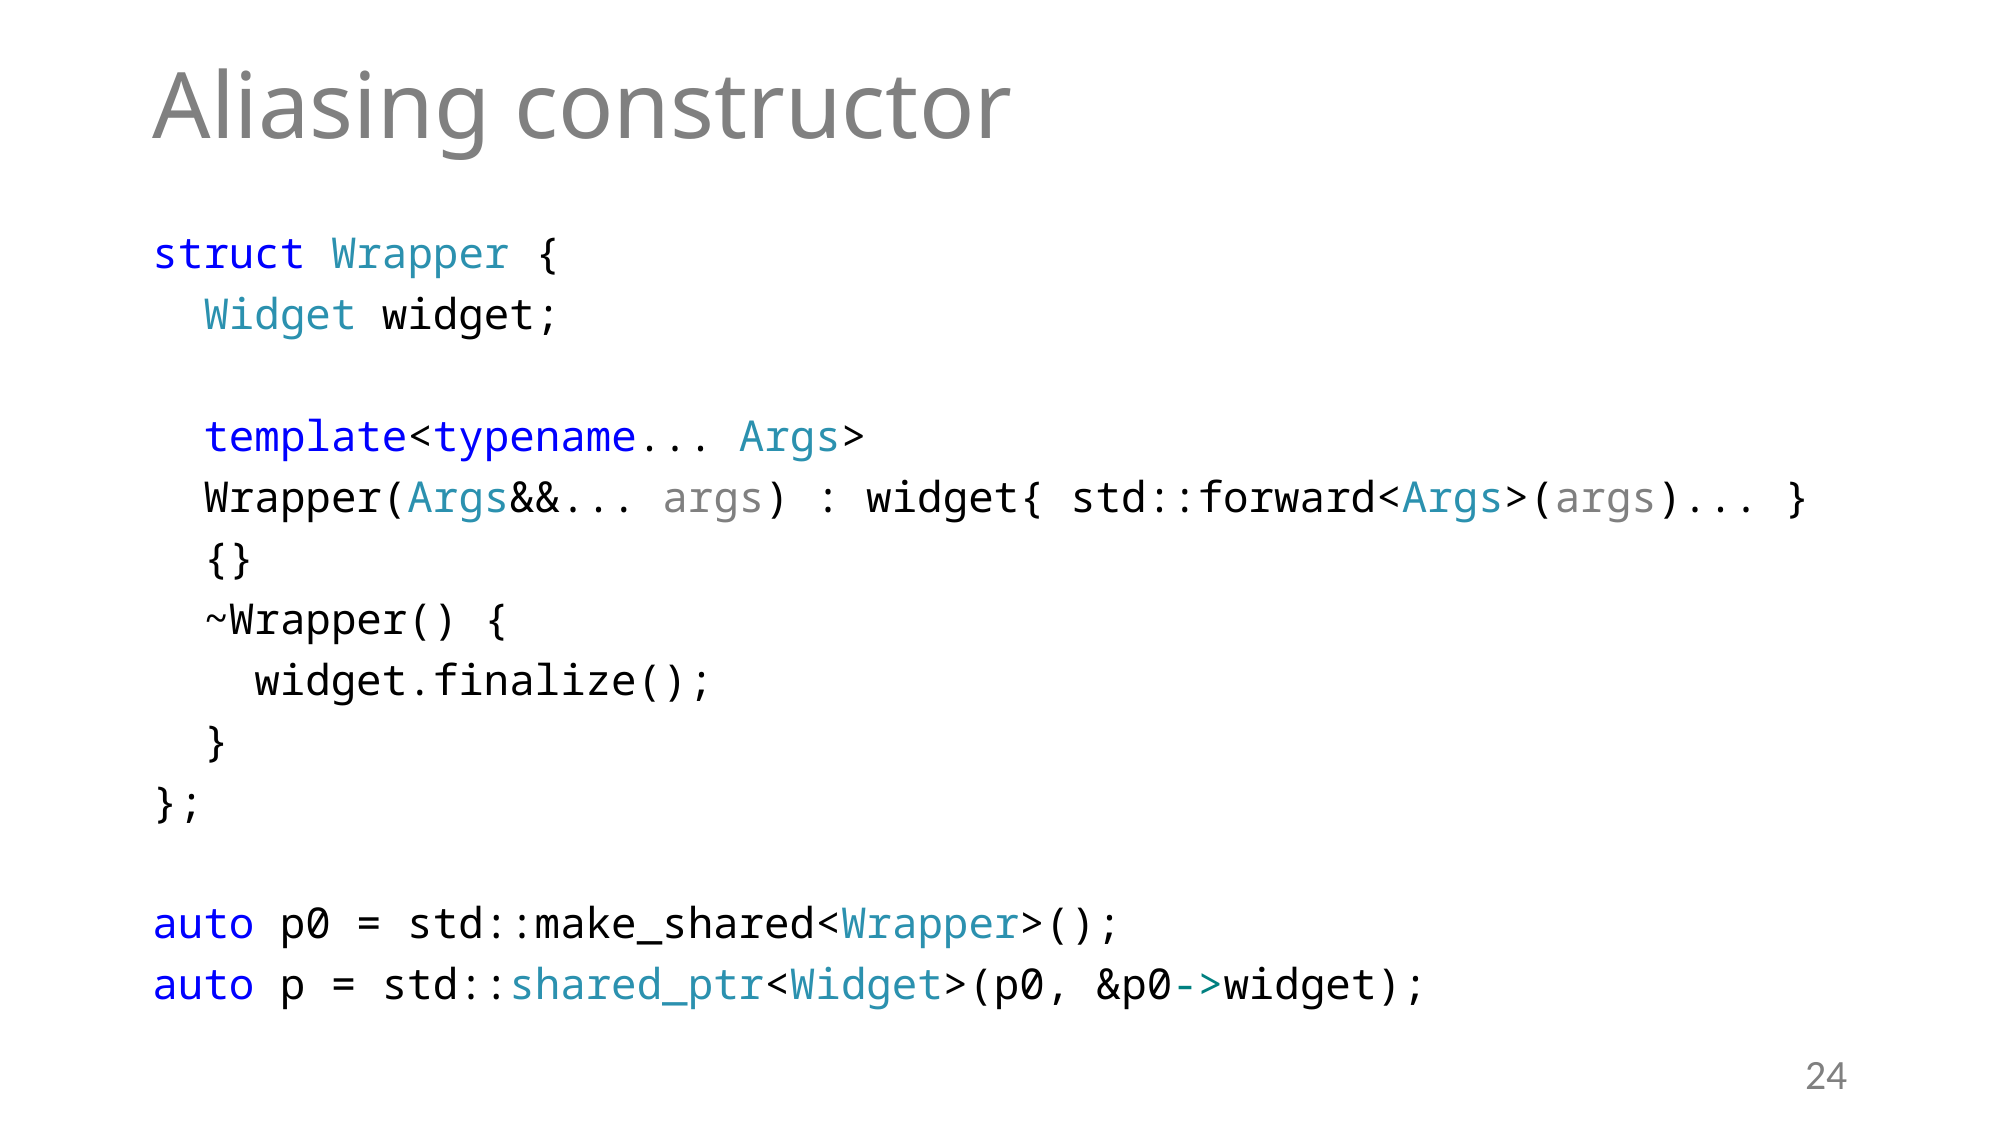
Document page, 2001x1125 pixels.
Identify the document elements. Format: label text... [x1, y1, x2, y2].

title Aliasing constructor [137, 0, 1863, 218]
list struct Wrapper { Widget widget; template<typename... Args> Wrapper(Args&&... args) : widget{ std::forward<Args>(args)... } {} ~Wrapper() { widget.finalize(); } }; auto p0 = std::make_shared<Wrapper>(); auto p = std::shared_ptr<Widget>(p0, &p0->widget); [137, 224, 1863, 1034]
slide_number 24 [1412, 1042, 1863, 1103]
